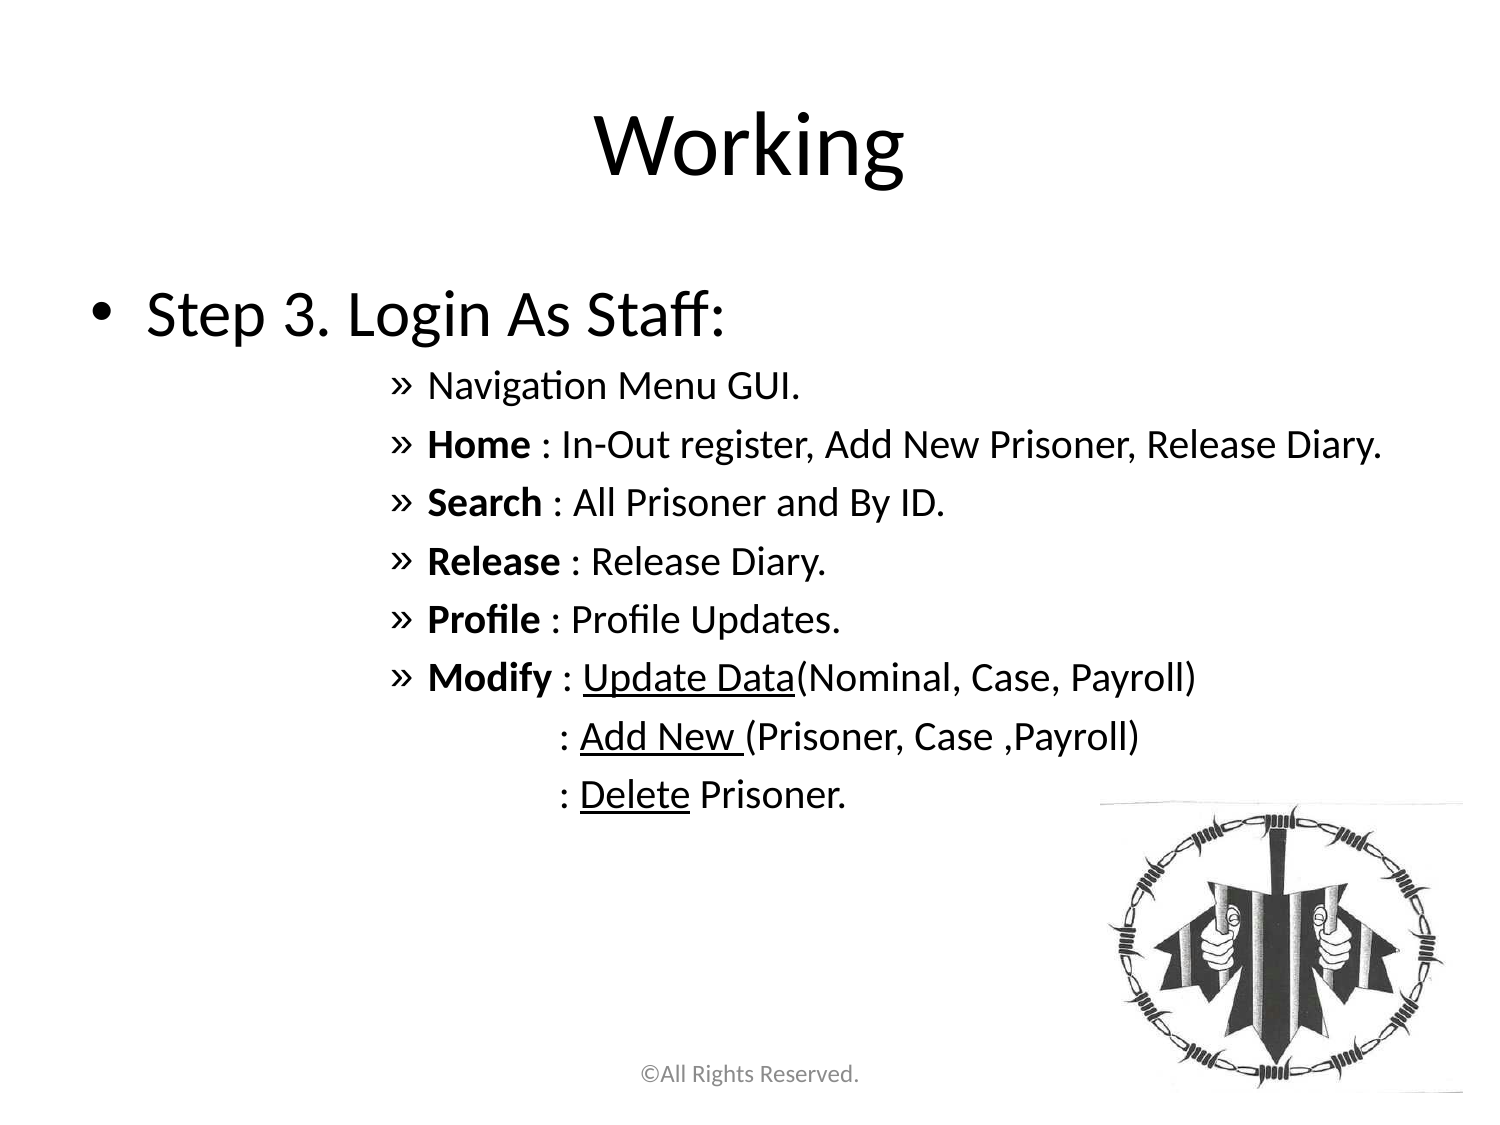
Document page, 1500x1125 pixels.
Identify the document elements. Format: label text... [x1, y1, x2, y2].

picture [1099, 799, 1463, 1093]
title Working [75, 45, 1425, 233]
list Step 3. Login As Staff: Navigation Menu GUI. Home : In-Out register, Add New Prisoner, Release Diary. Search : All Prisoner and By ID. Release : Release Diary. Profile : Profile Updates. Modify : Update Data(Nominal, Case, Payroll) : Add New (Prisoner, Case ,Payroll) : Delete Prisoner. [75, 262, 1425, 1005]
footer ©All Rights Reserved. [512, 1042, 988, 1103]
